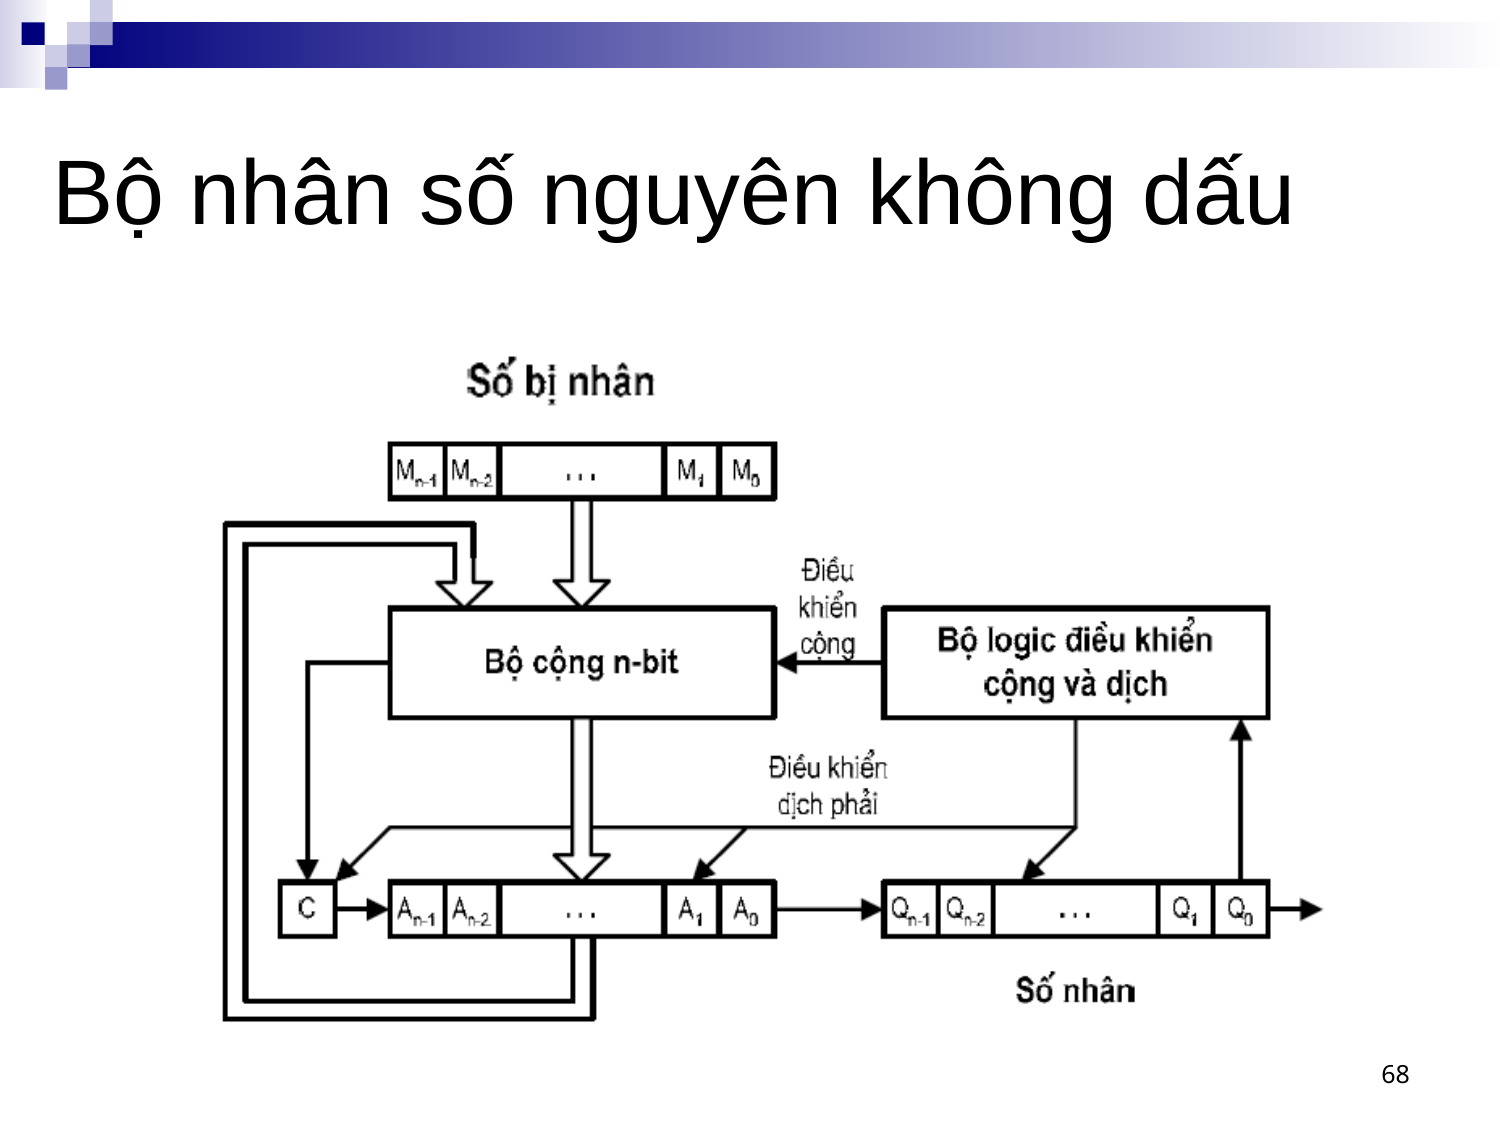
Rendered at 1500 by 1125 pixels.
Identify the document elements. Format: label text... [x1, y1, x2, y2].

title Bộ nhân số nguyên không dấu [37, 75, 1475, 300]
picture [449, 349, 676, 414]
slide_number ‹#› [1074, 1025, 1425, 1100]
picture [173, 424, 1351, 1038]
